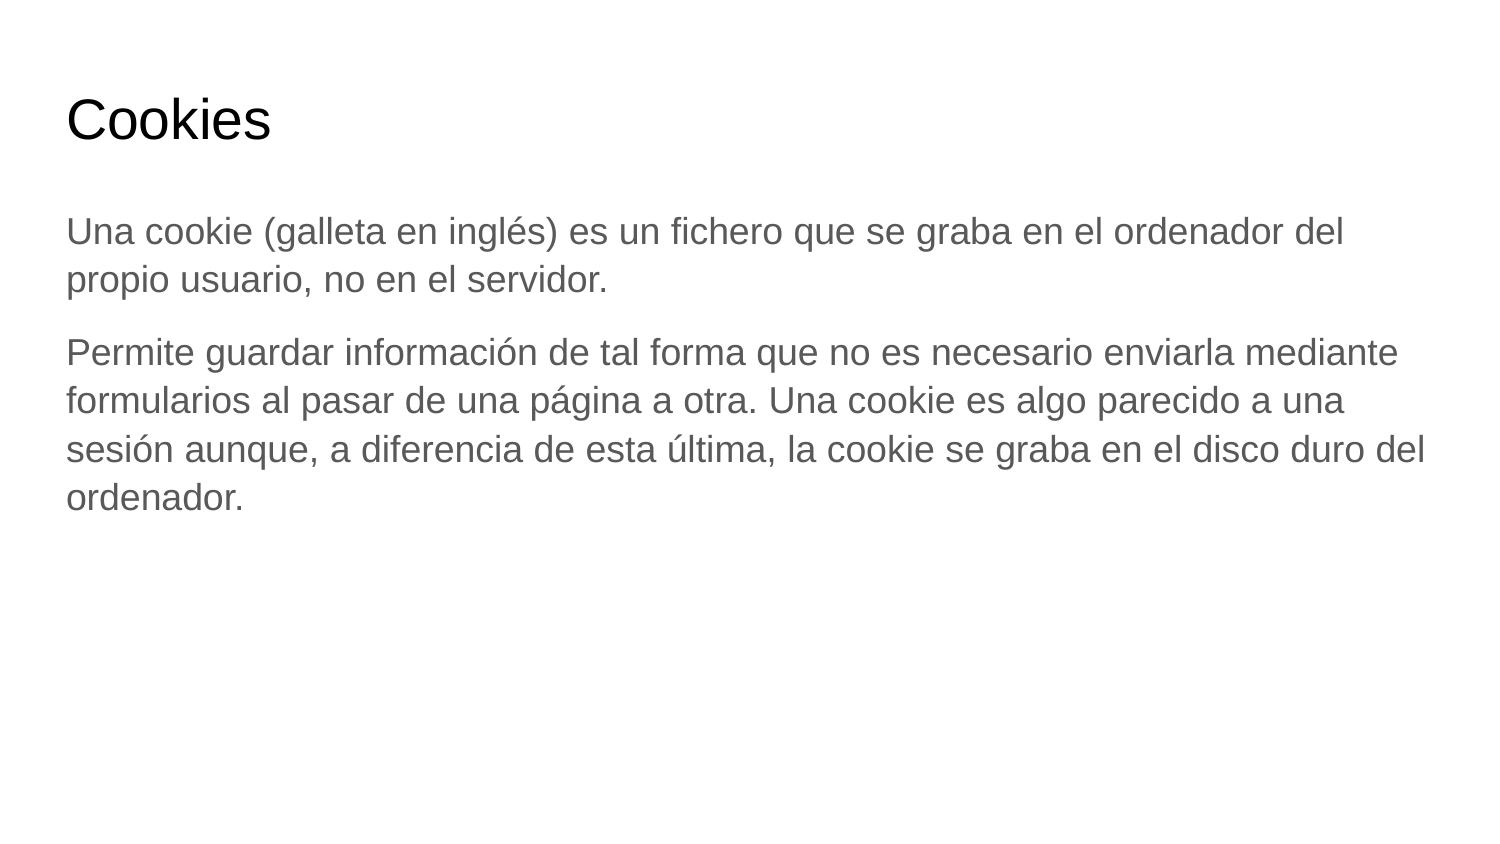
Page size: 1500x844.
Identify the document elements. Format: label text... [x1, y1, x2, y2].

list Una cookie (galleta en inglés) es un fichero que se graba en el ordenador del propio usuario, no en el servidor. Permite guardar información de tal forma que no es necesario enviarla mediante formularios al pasar de una página a otra. Una cookie es algo parecido a una sesión aunque, a diferencia de esta última, la cookie se graba en el disco duro del ordenador. [51, 189, 1449, 750]
title Cookies [51, 72, 1449, 167]
